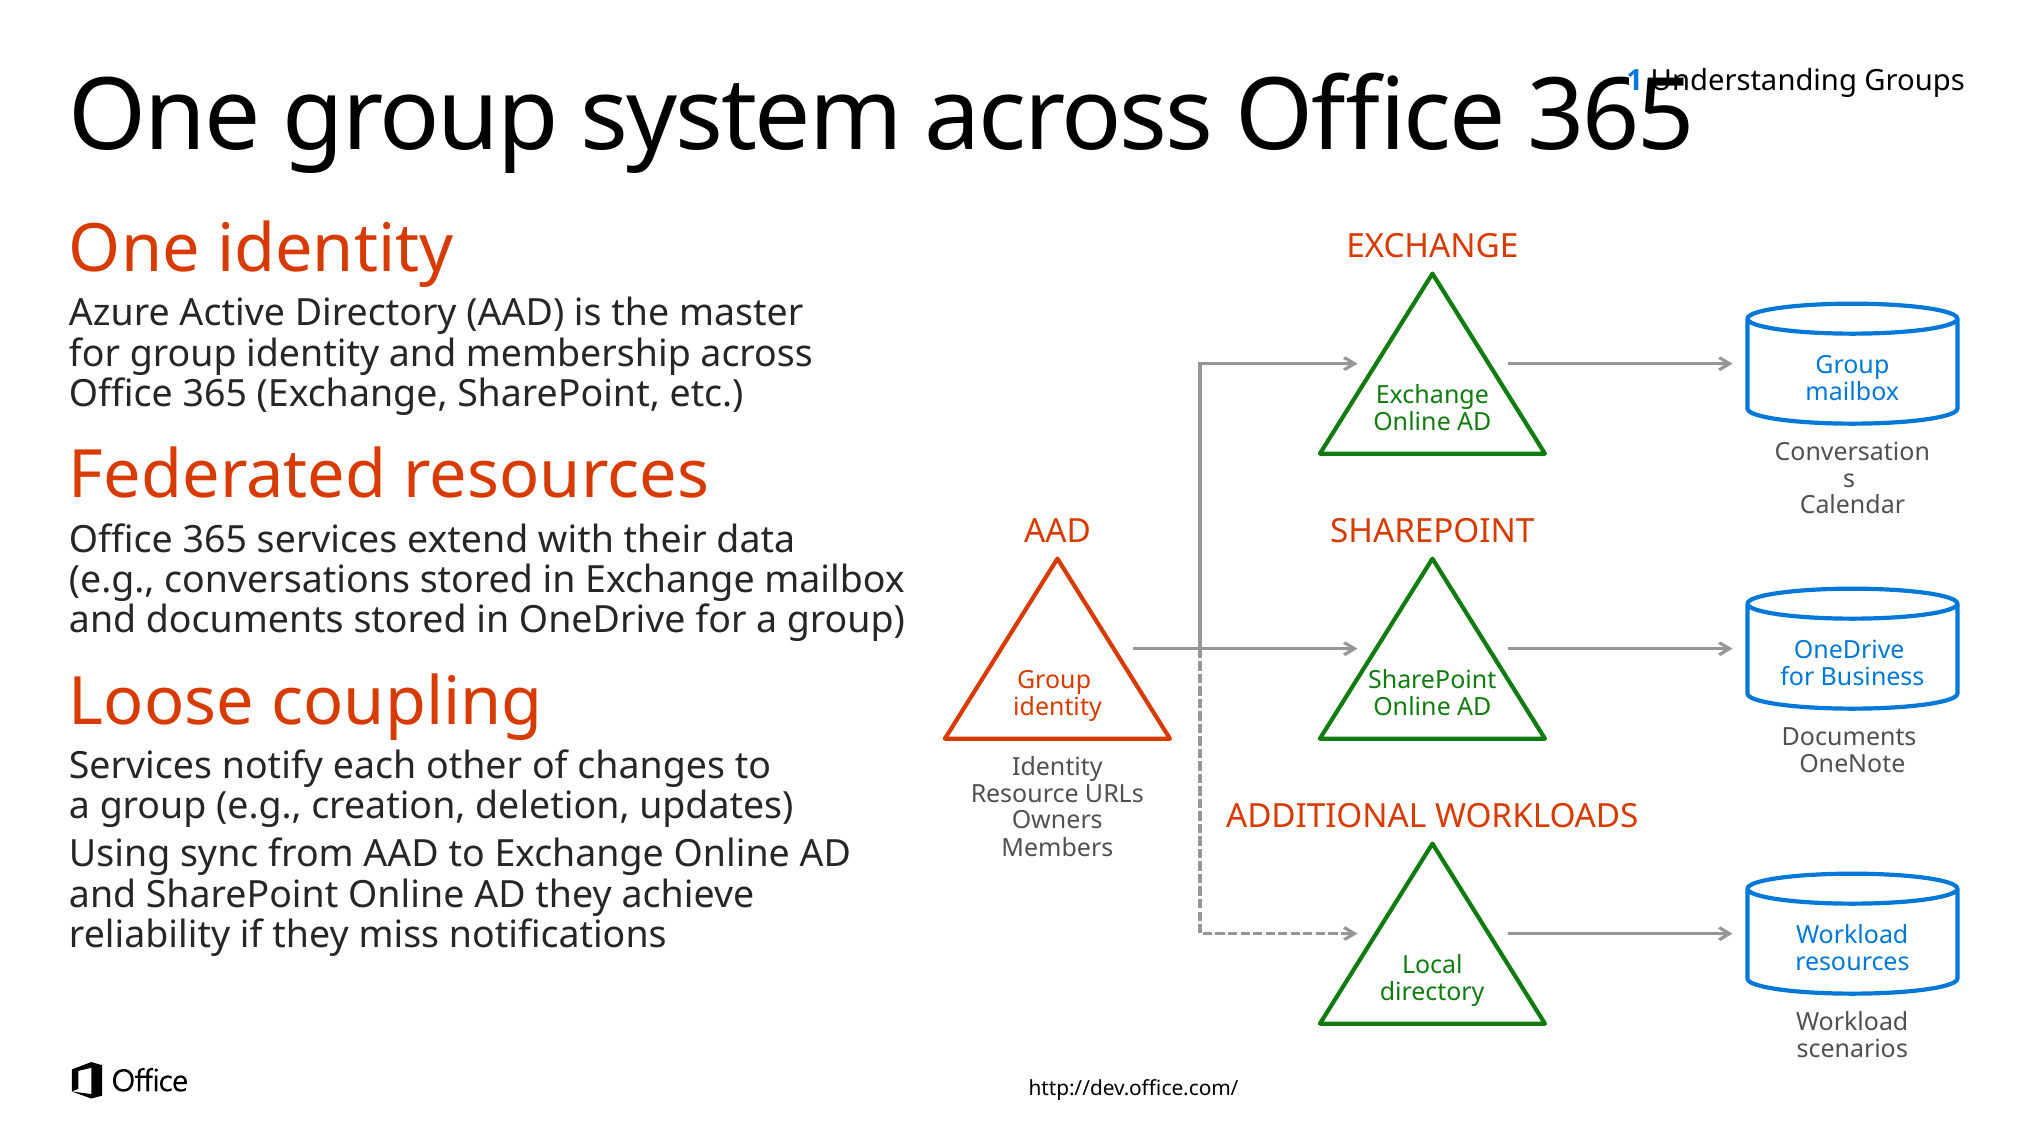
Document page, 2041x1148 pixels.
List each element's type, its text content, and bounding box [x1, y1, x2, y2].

footer 1 Understanding Groups [1306, 48, 1996, 110]
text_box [1747, 303, 1958, 509]
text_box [1747, 873, 1958, 1079]
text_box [944, 498, 1171, 879]
title One group system across Office 365 [45, 48, 1996, 199]
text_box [1319, 783, 1546, 1024]
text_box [1132, 363, 1358, 649]
text_box One identity Azure Active Directory (AAD) is the master for group identity and membership across Office 365 (Exchange, SharePoint, etc.) Federated resources Office 365 services extend with their data (e.g., conversations stored in Exchange mailbox and documents stored in OneDrive for a group) Loose coupling Services notify each other of changes to a group (e.g., creation, deletion, updates) Using sync from AAD to Exchange Online AD and SharePoint Online AD they achieve reliability if they miss notifications [45, 198, 945, 971]
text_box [1747, 588, 1958, 794]
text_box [1319, 498, 1546, 739]
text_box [1319, 213, 1546, 454]
text_box [1199, 650, 1319, 934]
